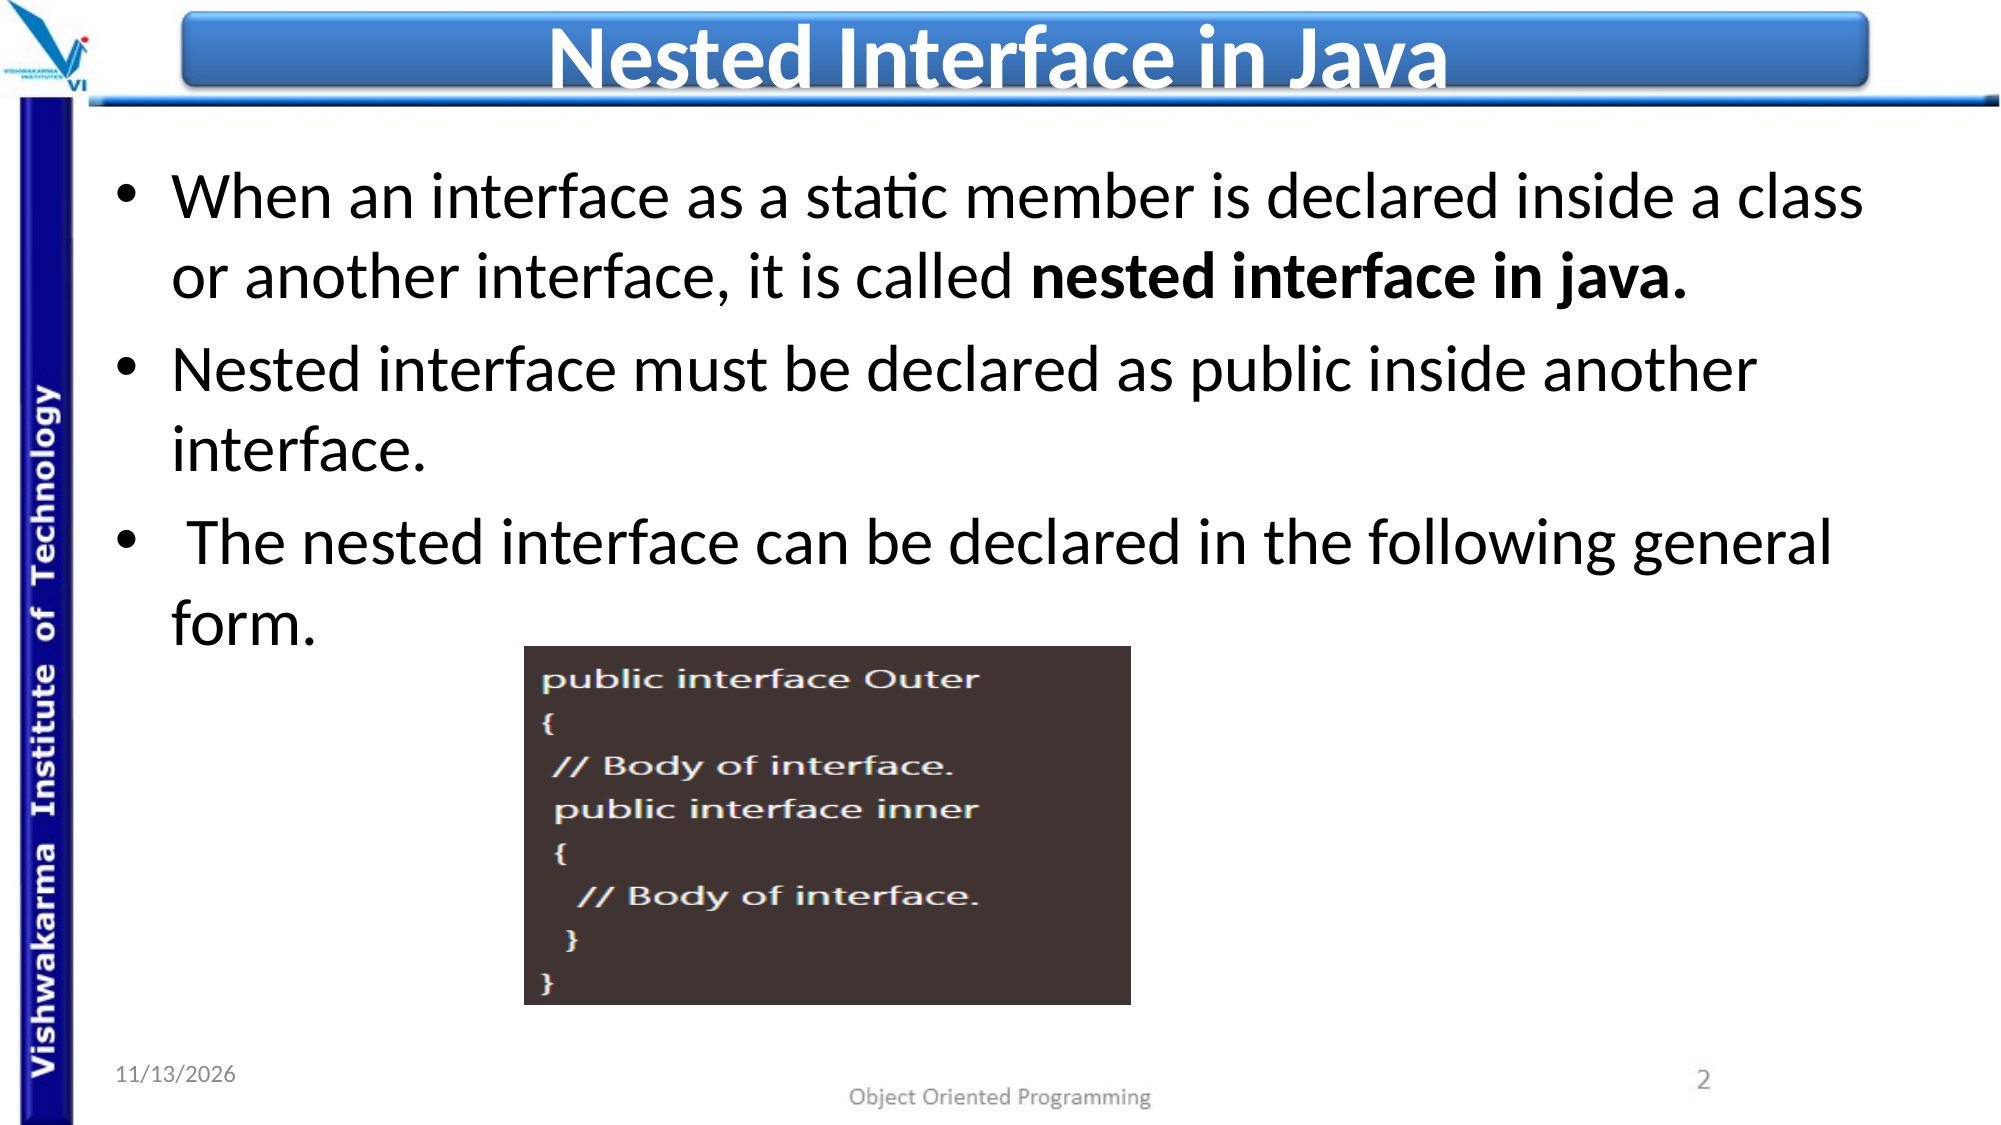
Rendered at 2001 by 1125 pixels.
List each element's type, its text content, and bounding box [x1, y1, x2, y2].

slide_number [99, 1042, 567, 1103]
picture [0, 0, 2001, 1125]
title Nested Interface in Java [99, 0, 1900, 144]
list When an interface as a static member is declared inside a class or another interface, it is called nested interface in java. Nested interface must be declared as public inside another interface. The nested interface can be declared in the following general form. [99, 144, 1900, 1005]
